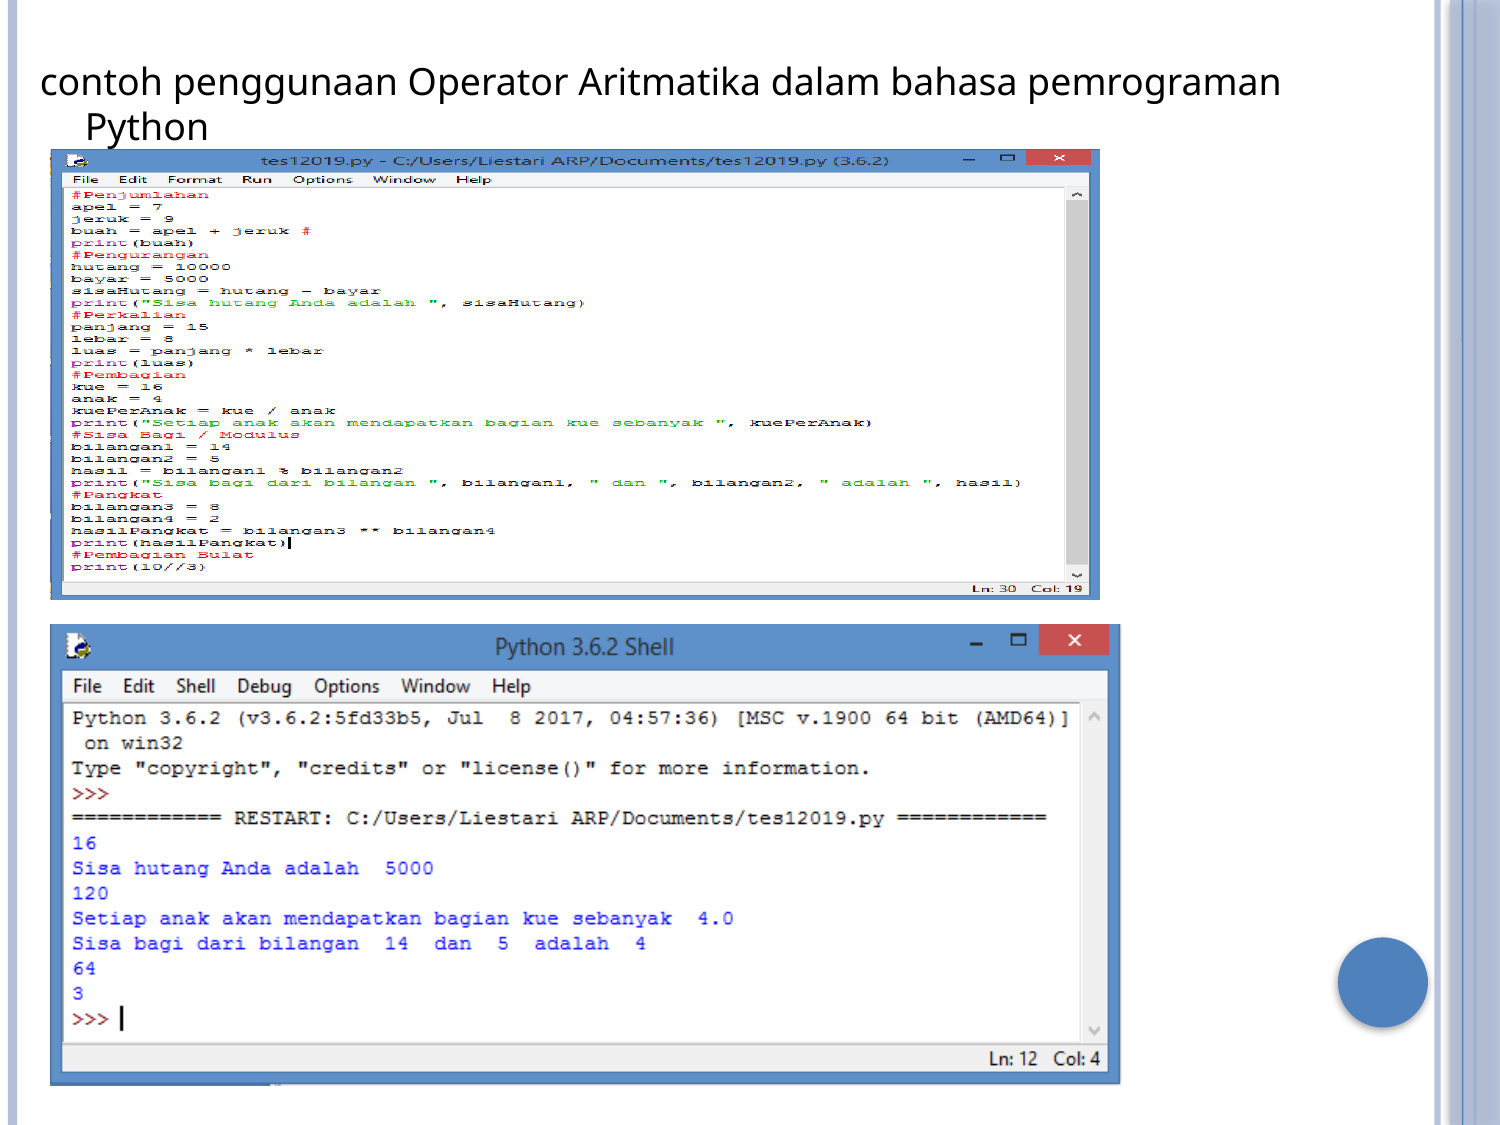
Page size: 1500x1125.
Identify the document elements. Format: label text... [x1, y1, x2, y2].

picture [49, 624, 1123, 1087]
list contoh penggunaan Operator Aritmatika dalam bahasa pemrograman Python [24, 50, 1413, 175]
picture [49, 149, 1101, 601]
